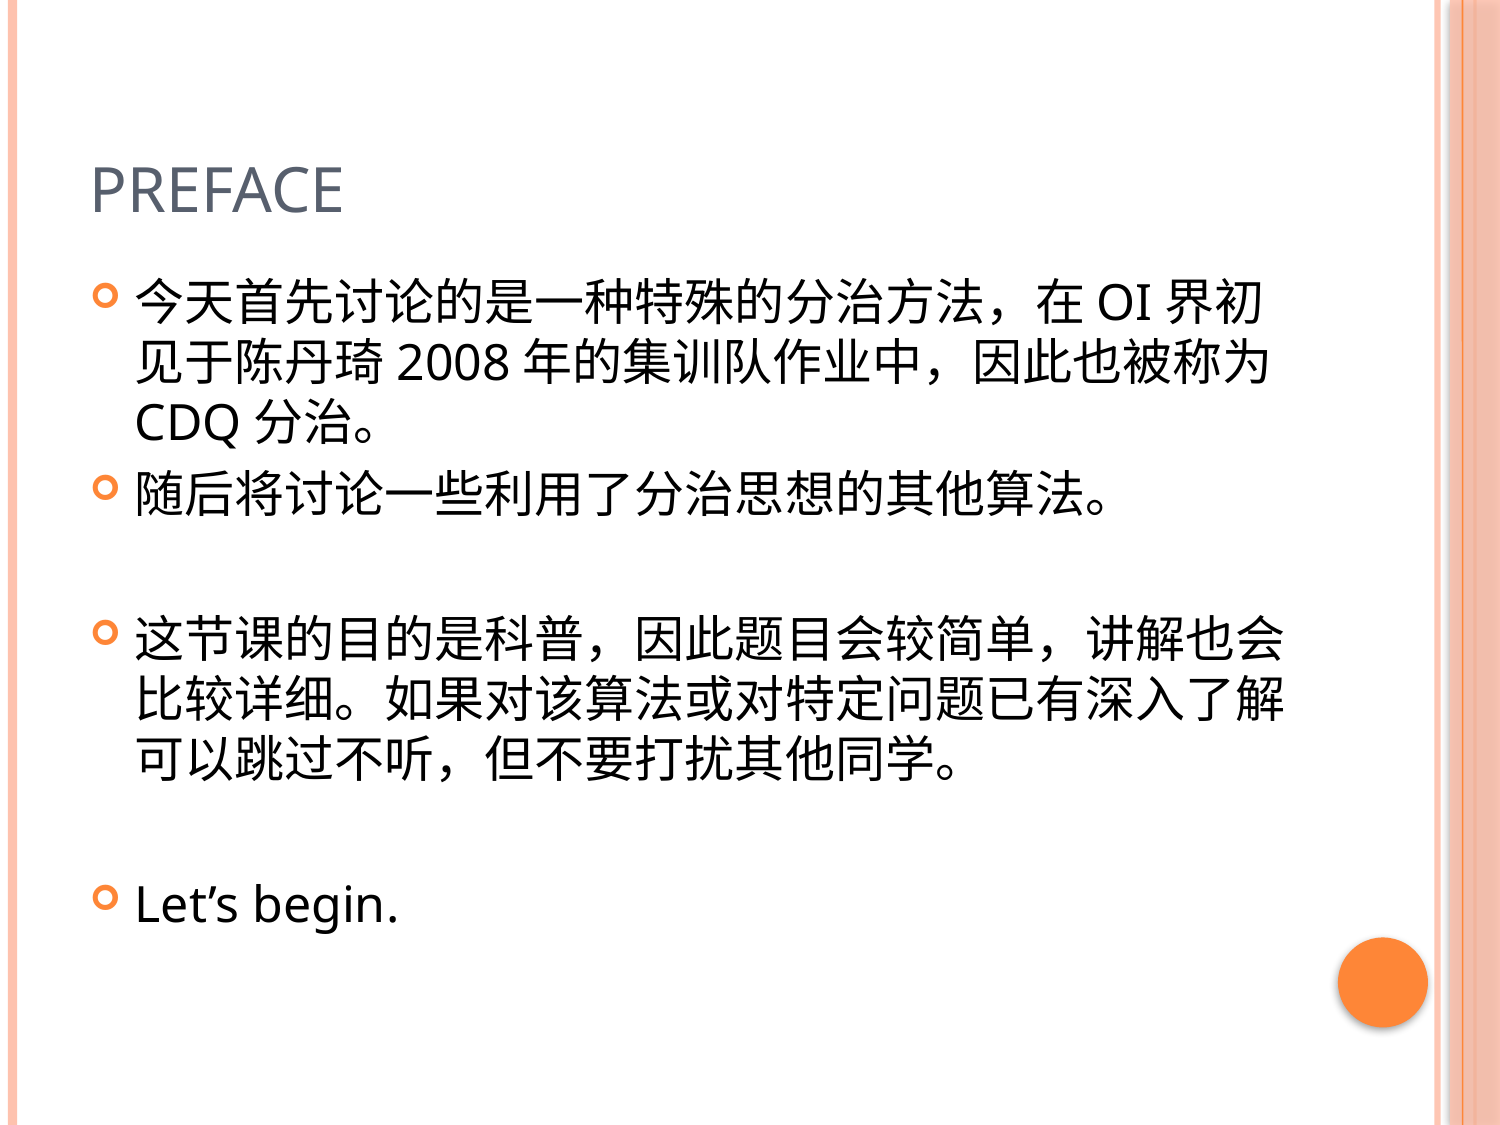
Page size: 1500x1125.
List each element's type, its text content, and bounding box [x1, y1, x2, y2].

list 今天首先讨论的是一种特殊的分治方法，在OI界初见于陈丹琦2008年的集训队作业中，因此也被称为CDQ分治。 随后将讨论一些利用了分治思想的其他算法。 这节课的目的是科普，因此题目会较简单，讲解也会比较详细。如果对该算法或对特定问题已有深入了解可以跳过不听，但不要打扰其他同学。 Let’s begin. [75, 262, 1300, 1062]
title Preface [75, 45, 1300, 233]
